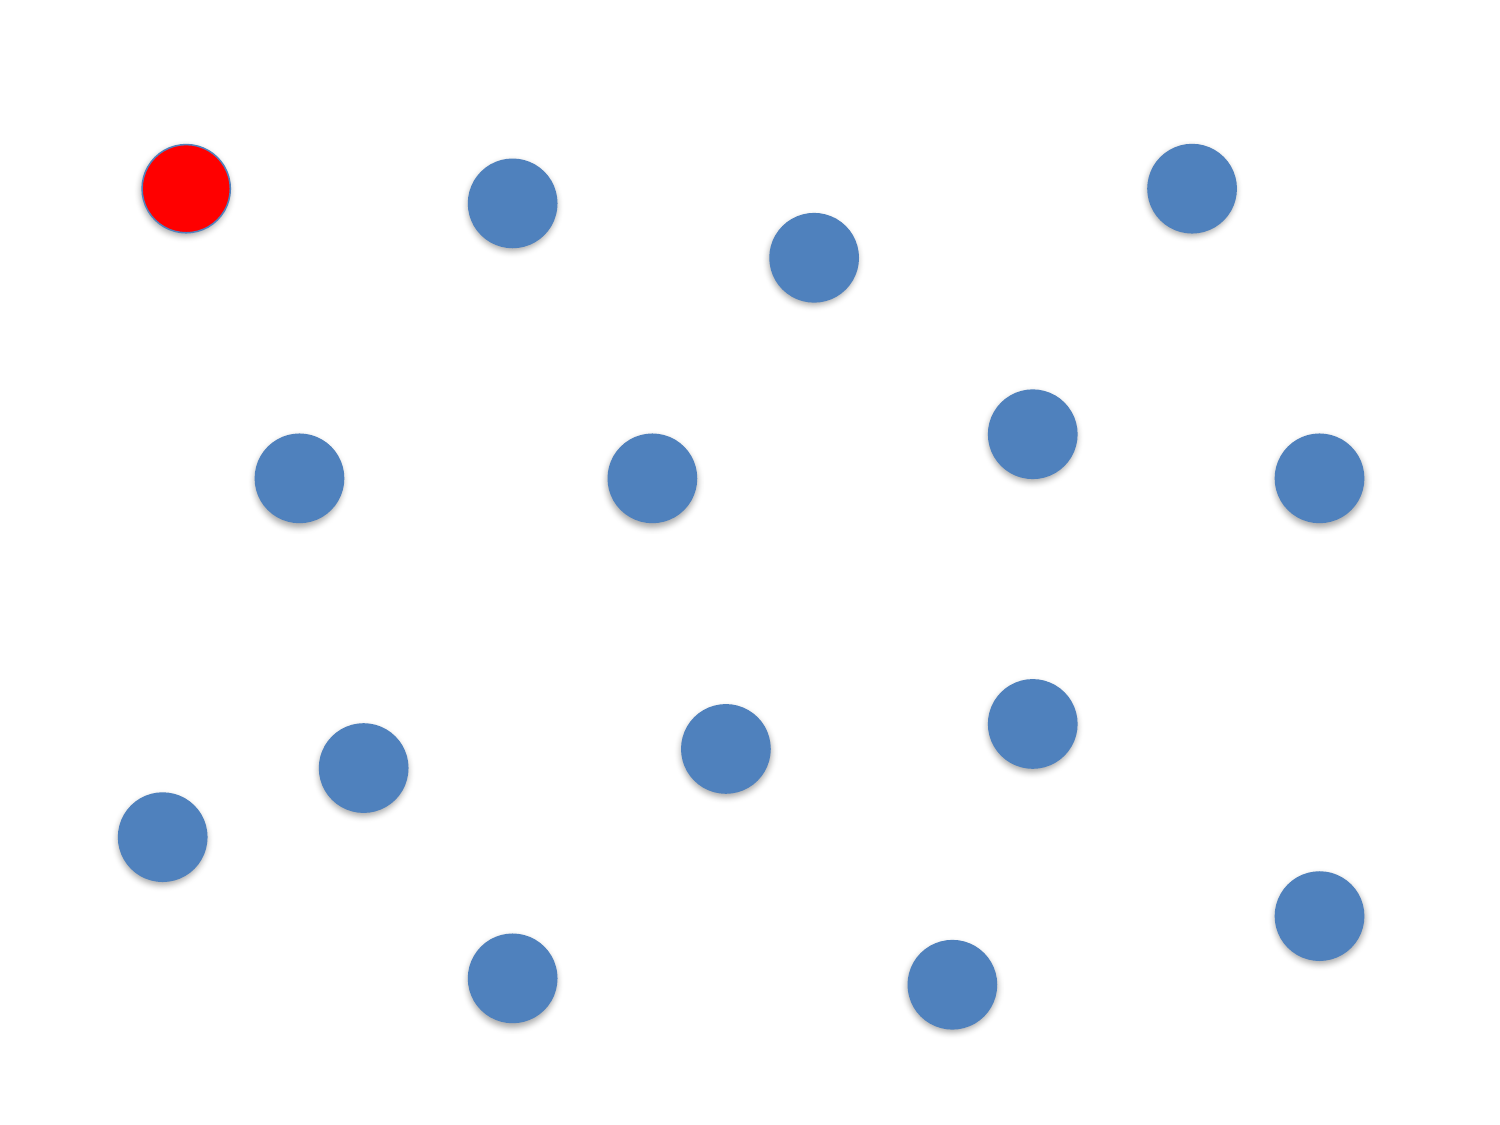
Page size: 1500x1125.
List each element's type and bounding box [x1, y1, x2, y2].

text_box [467, 933, 558, 1024]
text_box [467, 158, 558, 249]
text_box [907, 939, 998, 1030]
text_box [117, 792, 208, 883]
text_box [1274, 871, 1365, 962]
text_box [607, 433, 698, 524]
text_box [987, 679, 1078, 769]
text_box [1274, 433, 1365, 524]
text_box [254, 433, 345, 524]
text_box [769, 212, 860, 303]
text_box [1147, 143, 1237, 234]
text_box [987, 389, 1078, 480]
text_box [681, 704, 771, 794]
text_box [318, 723, 409, 813]
text_box [141, 143, 232, 234]
